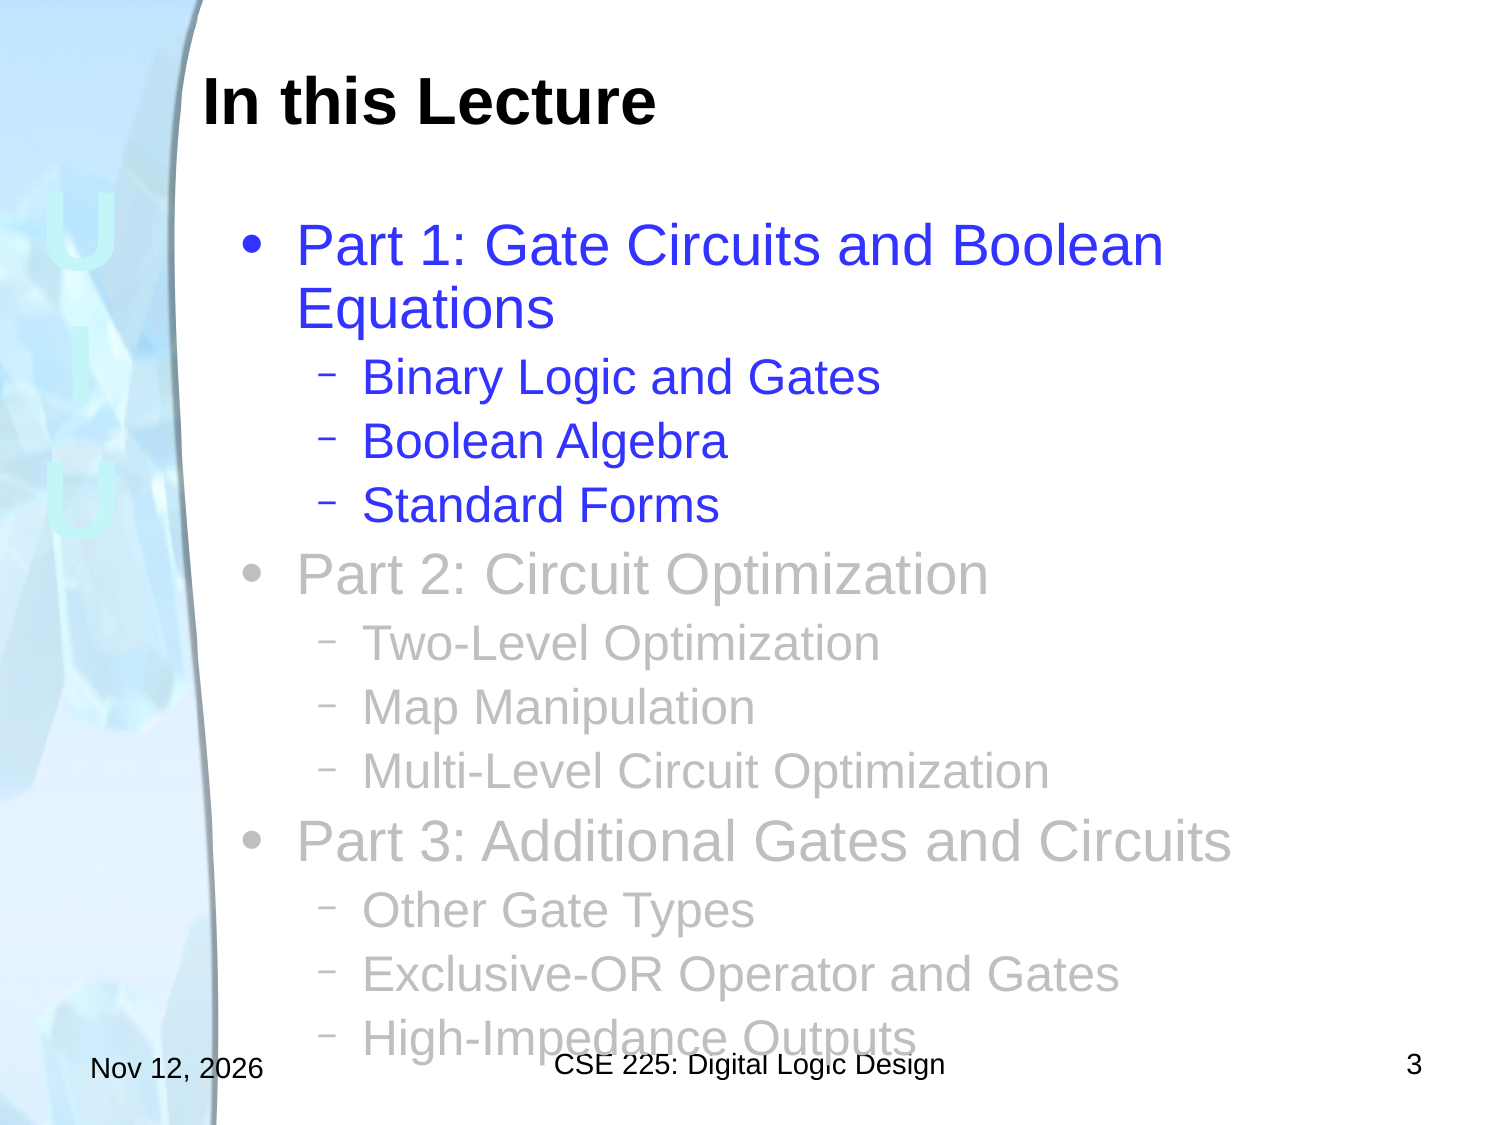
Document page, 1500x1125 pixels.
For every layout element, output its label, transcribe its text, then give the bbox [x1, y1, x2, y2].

picture [0, 0, 1500, 1125]
footer CSE 225: Digital Logic Design [450, 1037, 1050, 1116]
slide_number 5-Feb-24 [75, 1041, 425, 1121]
title In this Lecture [187, 50, 1390, 150]
slide_number 3 [1087, 1037, 1438, 1116]
list Part 1: Gate Circuits and Boolean Equations Binary Logic and Gates Boolean Algebra Standard Forms Part 2: Circuit Optimization Two-Level Optimization Map Manipulation Multi-Level Circuit Optimization Part 3: Additional Gates and Circuits Other Gate Types Exclusive-OR Operator and Gates High-Impedance Outputs [225, 207, 1444, 975]
